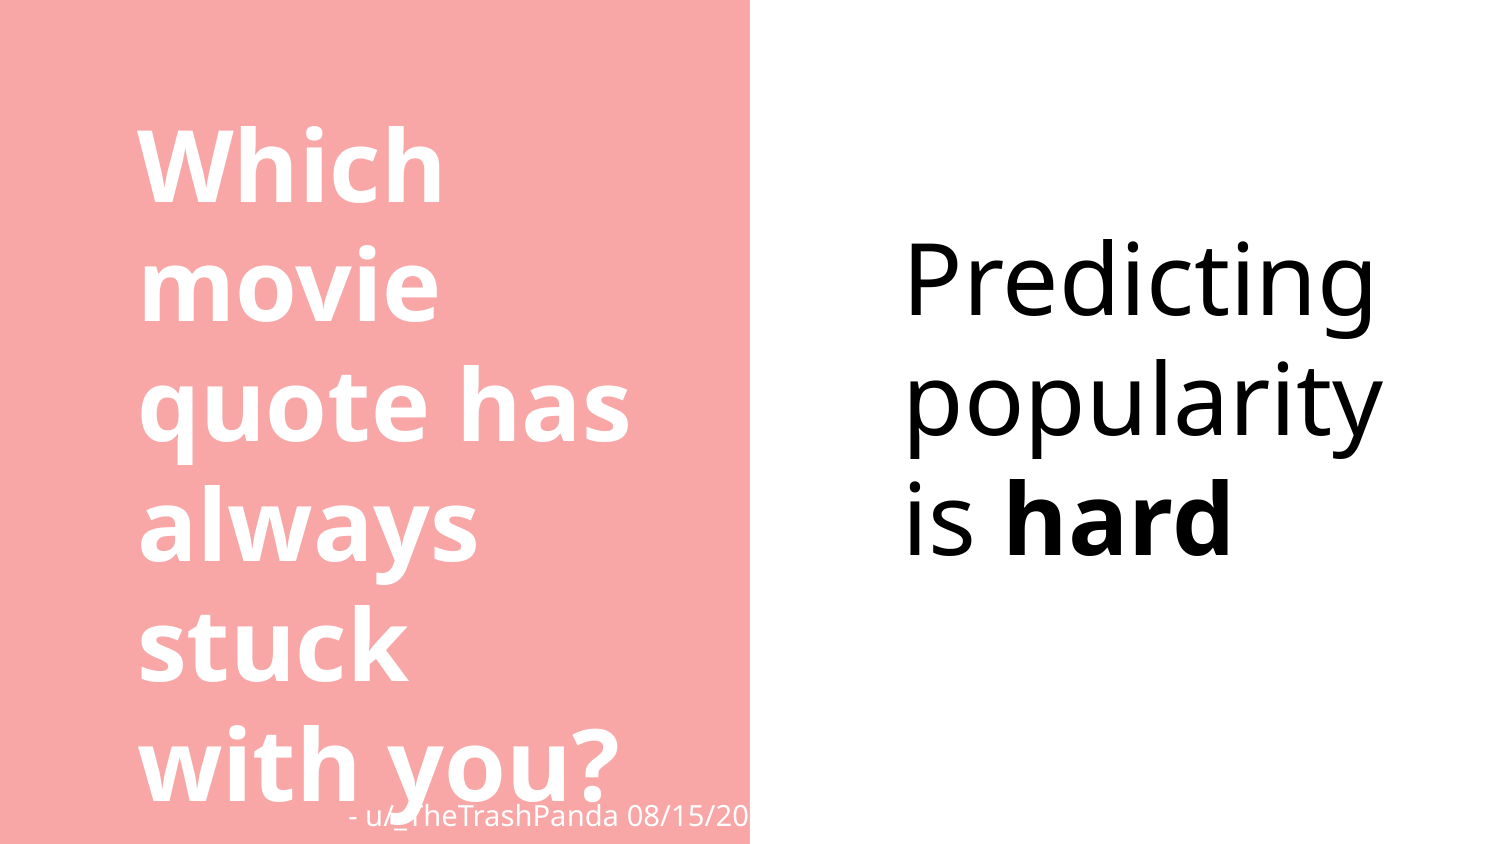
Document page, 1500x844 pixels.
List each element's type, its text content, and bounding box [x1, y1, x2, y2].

text_box Predicting popularity is hard [888, 200, 1416, 693]
text_box - u/_TheTrashPanda 08/15/2019 [333, 781, 826, 844]
text_box [0, 0, 749, 844]
text_box [749, 0, 1500, 844]
text_box Which movie quote has always stuck with you? [122, 87, 650, 610]
